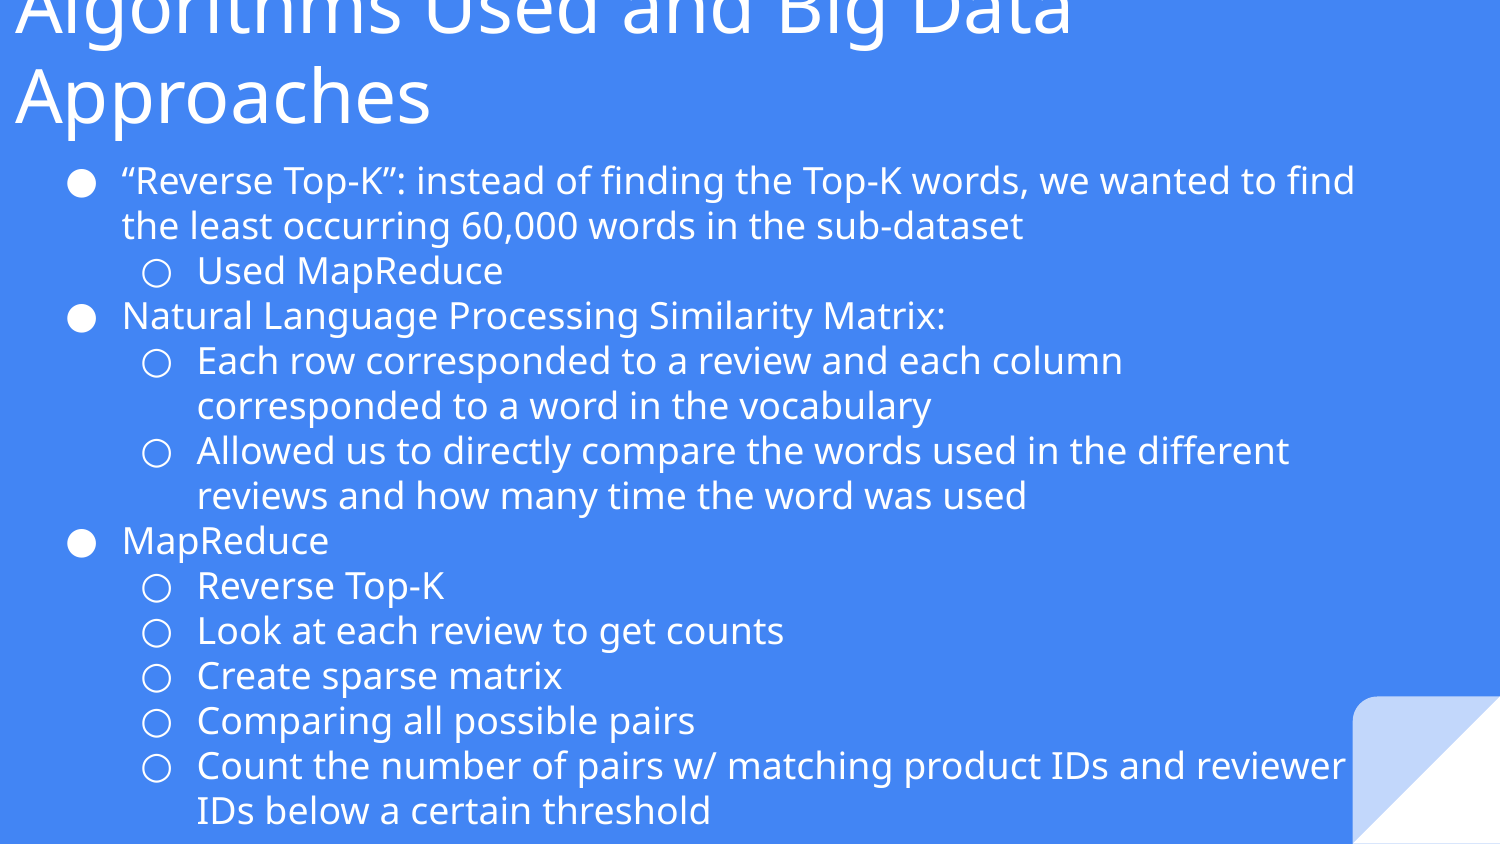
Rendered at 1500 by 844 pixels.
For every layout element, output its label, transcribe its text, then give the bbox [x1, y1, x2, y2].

title Algorithms Used and Big Data Approaches [0, 0, 1500, 154]
subtitle “Reverse Top-K”: instead of finding the Top-K words, we wanted to find the least occurring 60,000 words in the sub-dataset Used MapReduce Natural Language Processing Similarity Matrix: Each row corresponded to a review and each column corresponded to a word in the vocabulary Allowed us to directly compare the words used in the different reviews and how many time the word was used MapReduce Reverse Top-K Look at each review to get counts Create sparse matrix Comparing all possible pairs Count the number of pairs w/ matching product IDs and reviewer IDs below a certain threshold [31, 141, 1381, 213]
